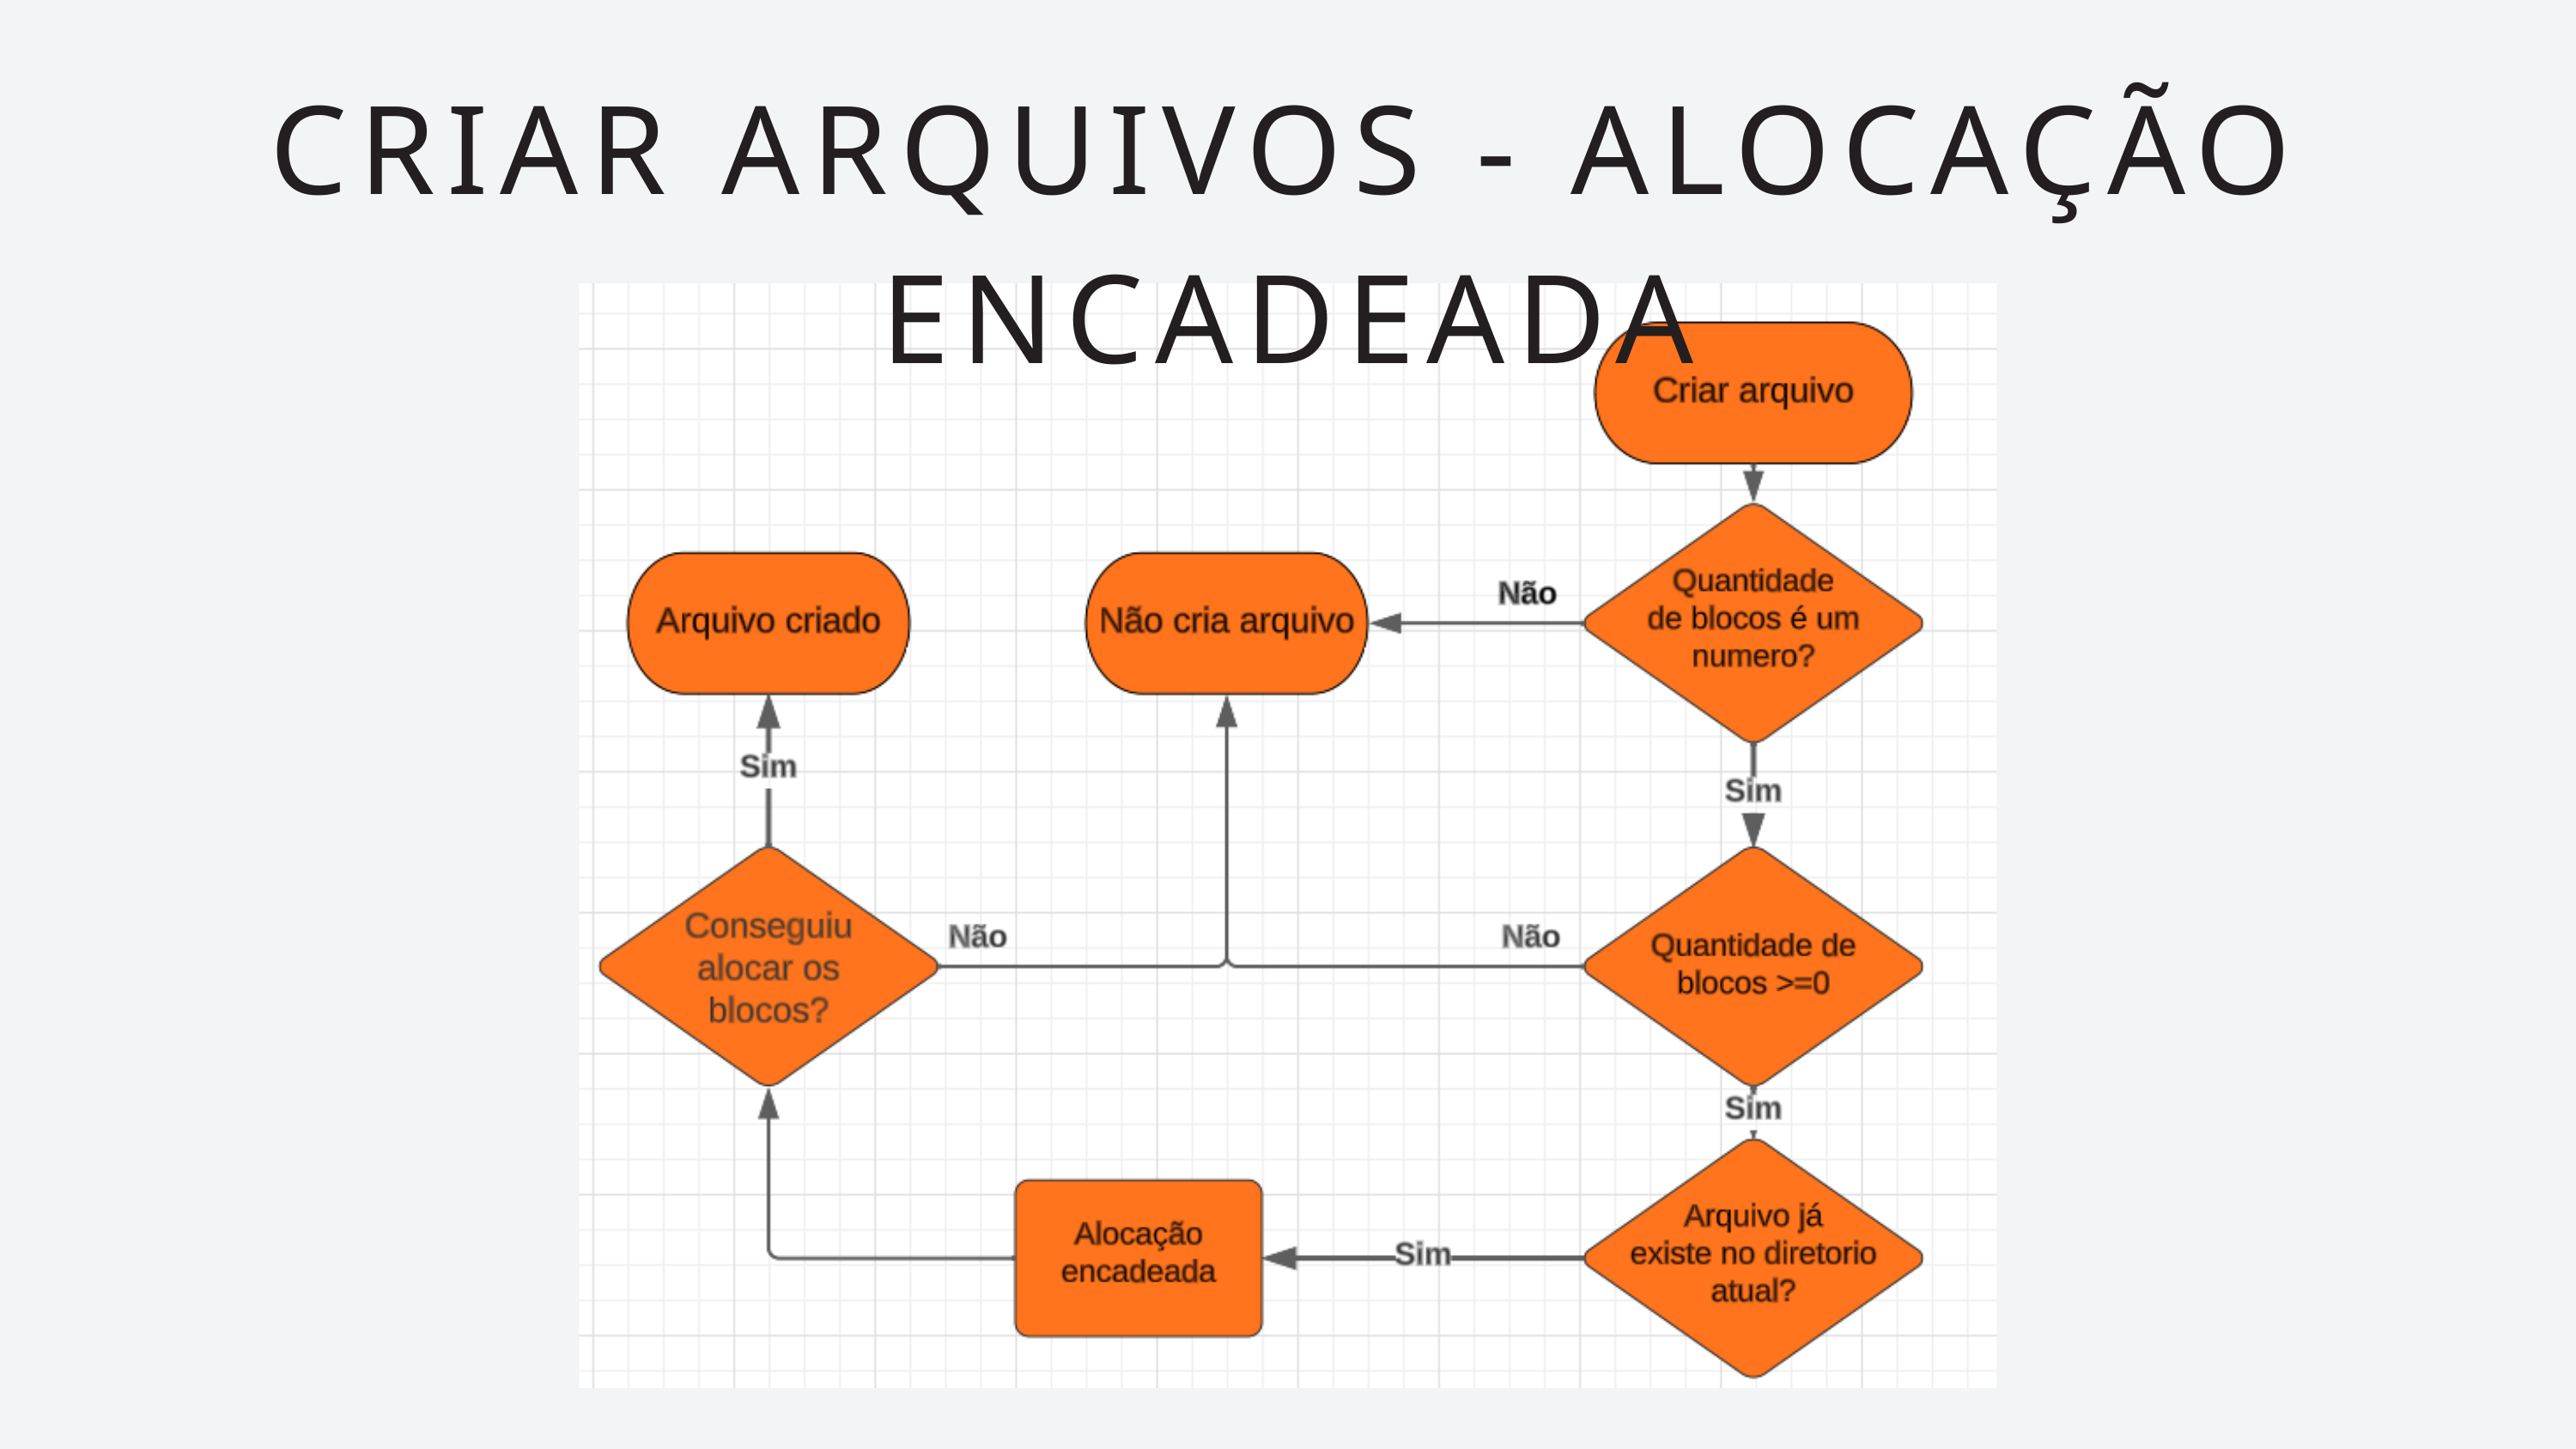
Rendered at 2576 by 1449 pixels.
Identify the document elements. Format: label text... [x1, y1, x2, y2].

text_box CRIAR ARQUIVOS - ALOCAÇÃO ENCADEADA [0, 50, 2576, 389]
text_box [579, 389, 1997, 1388]
